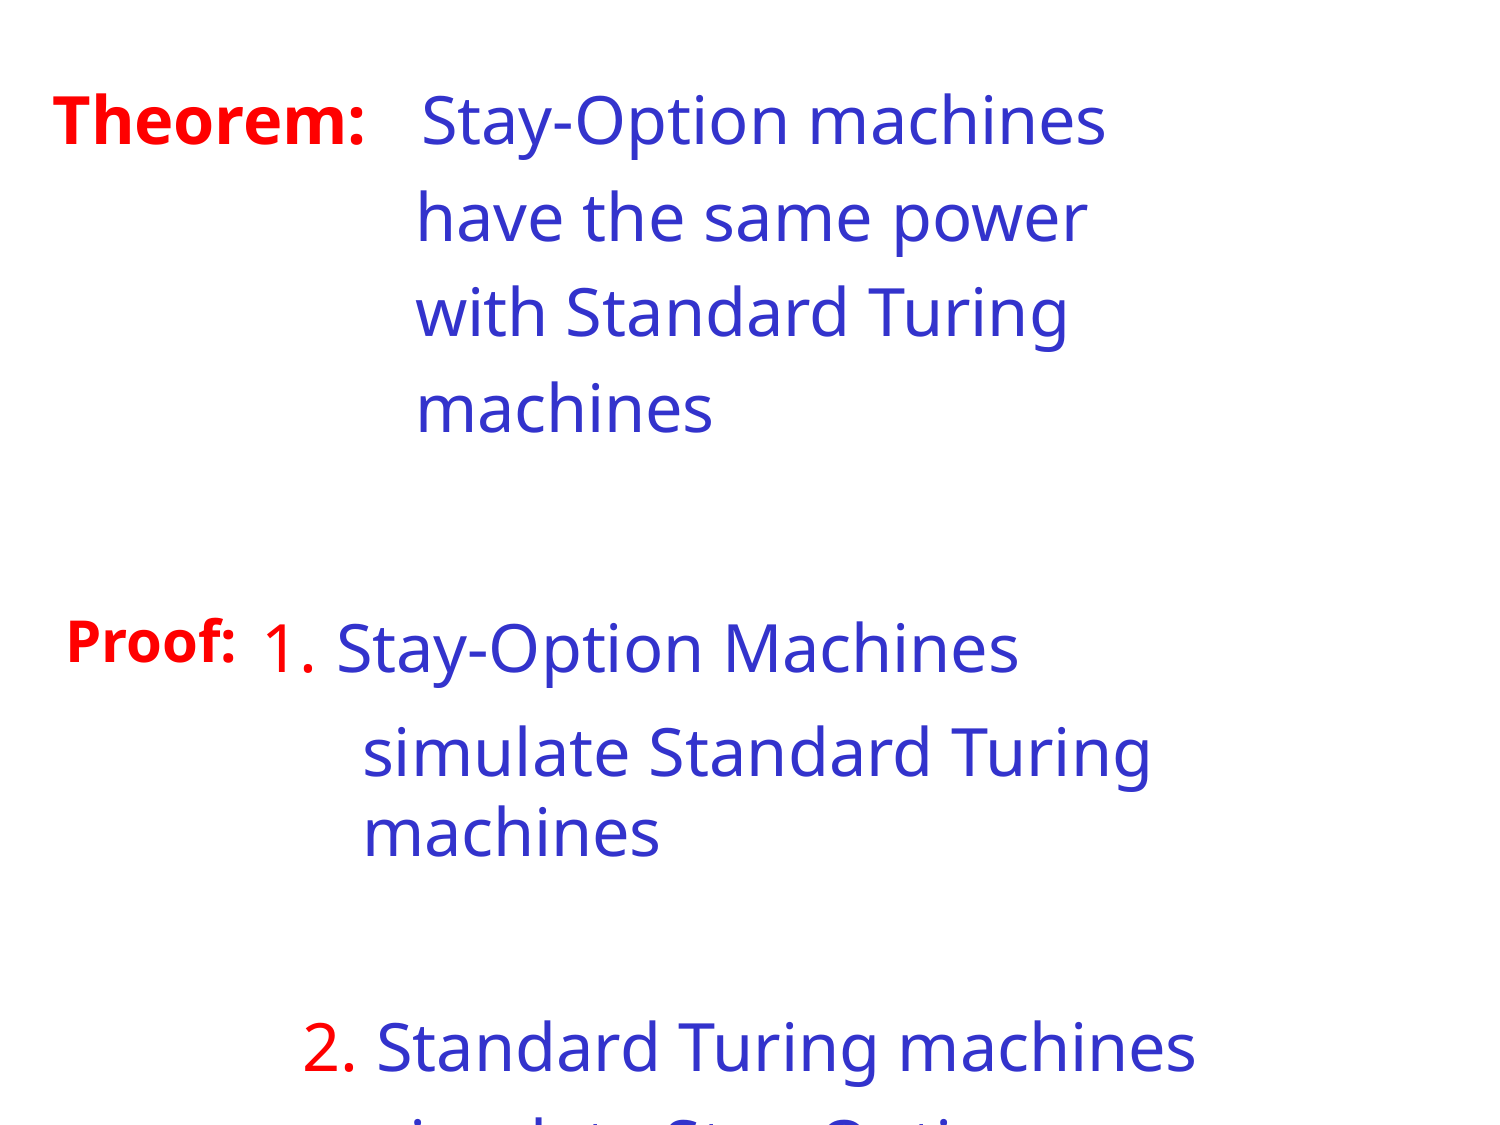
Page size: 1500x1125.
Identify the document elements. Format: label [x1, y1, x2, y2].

text_box [46, 59, 1469, 1125]
